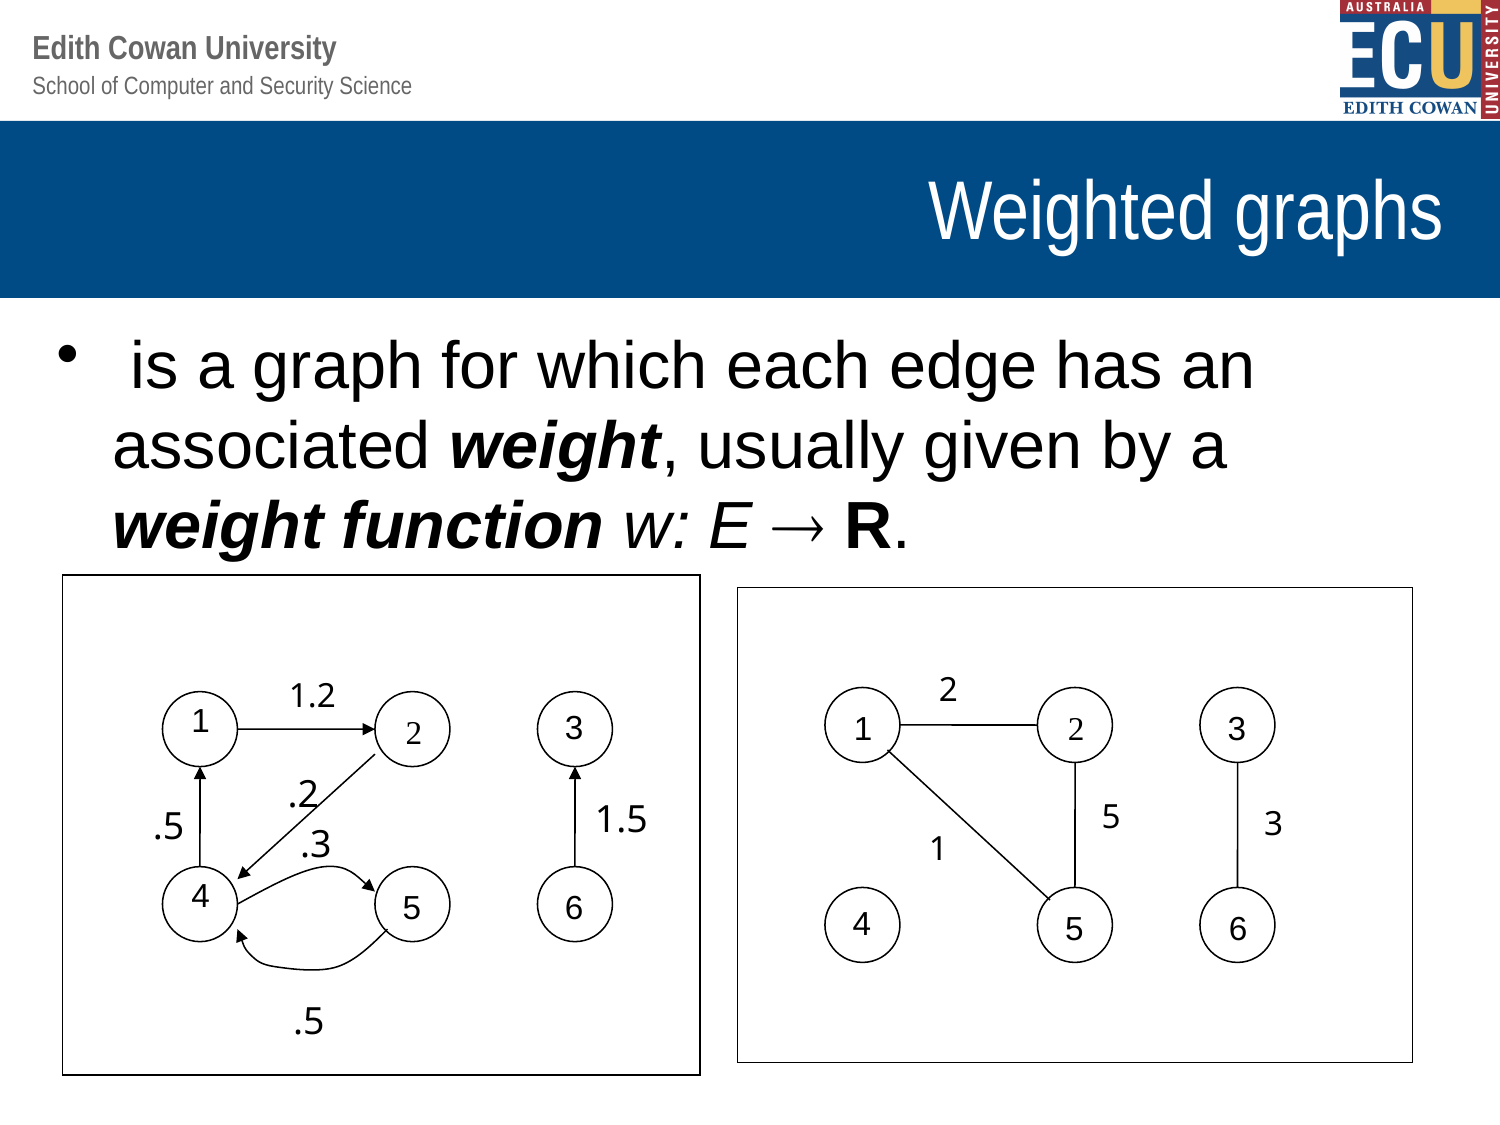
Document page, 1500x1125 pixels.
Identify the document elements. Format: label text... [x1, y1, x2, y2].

picture [1340, 0, 1500, 119]
list is a graph for which each edge has an associated weight, usually given by a weight function w: E  R. [40, 314, 1460, 1083]
title Weighted graphs [40, 123, 1460, 289]
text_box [62, 574, 1413, 1076]
